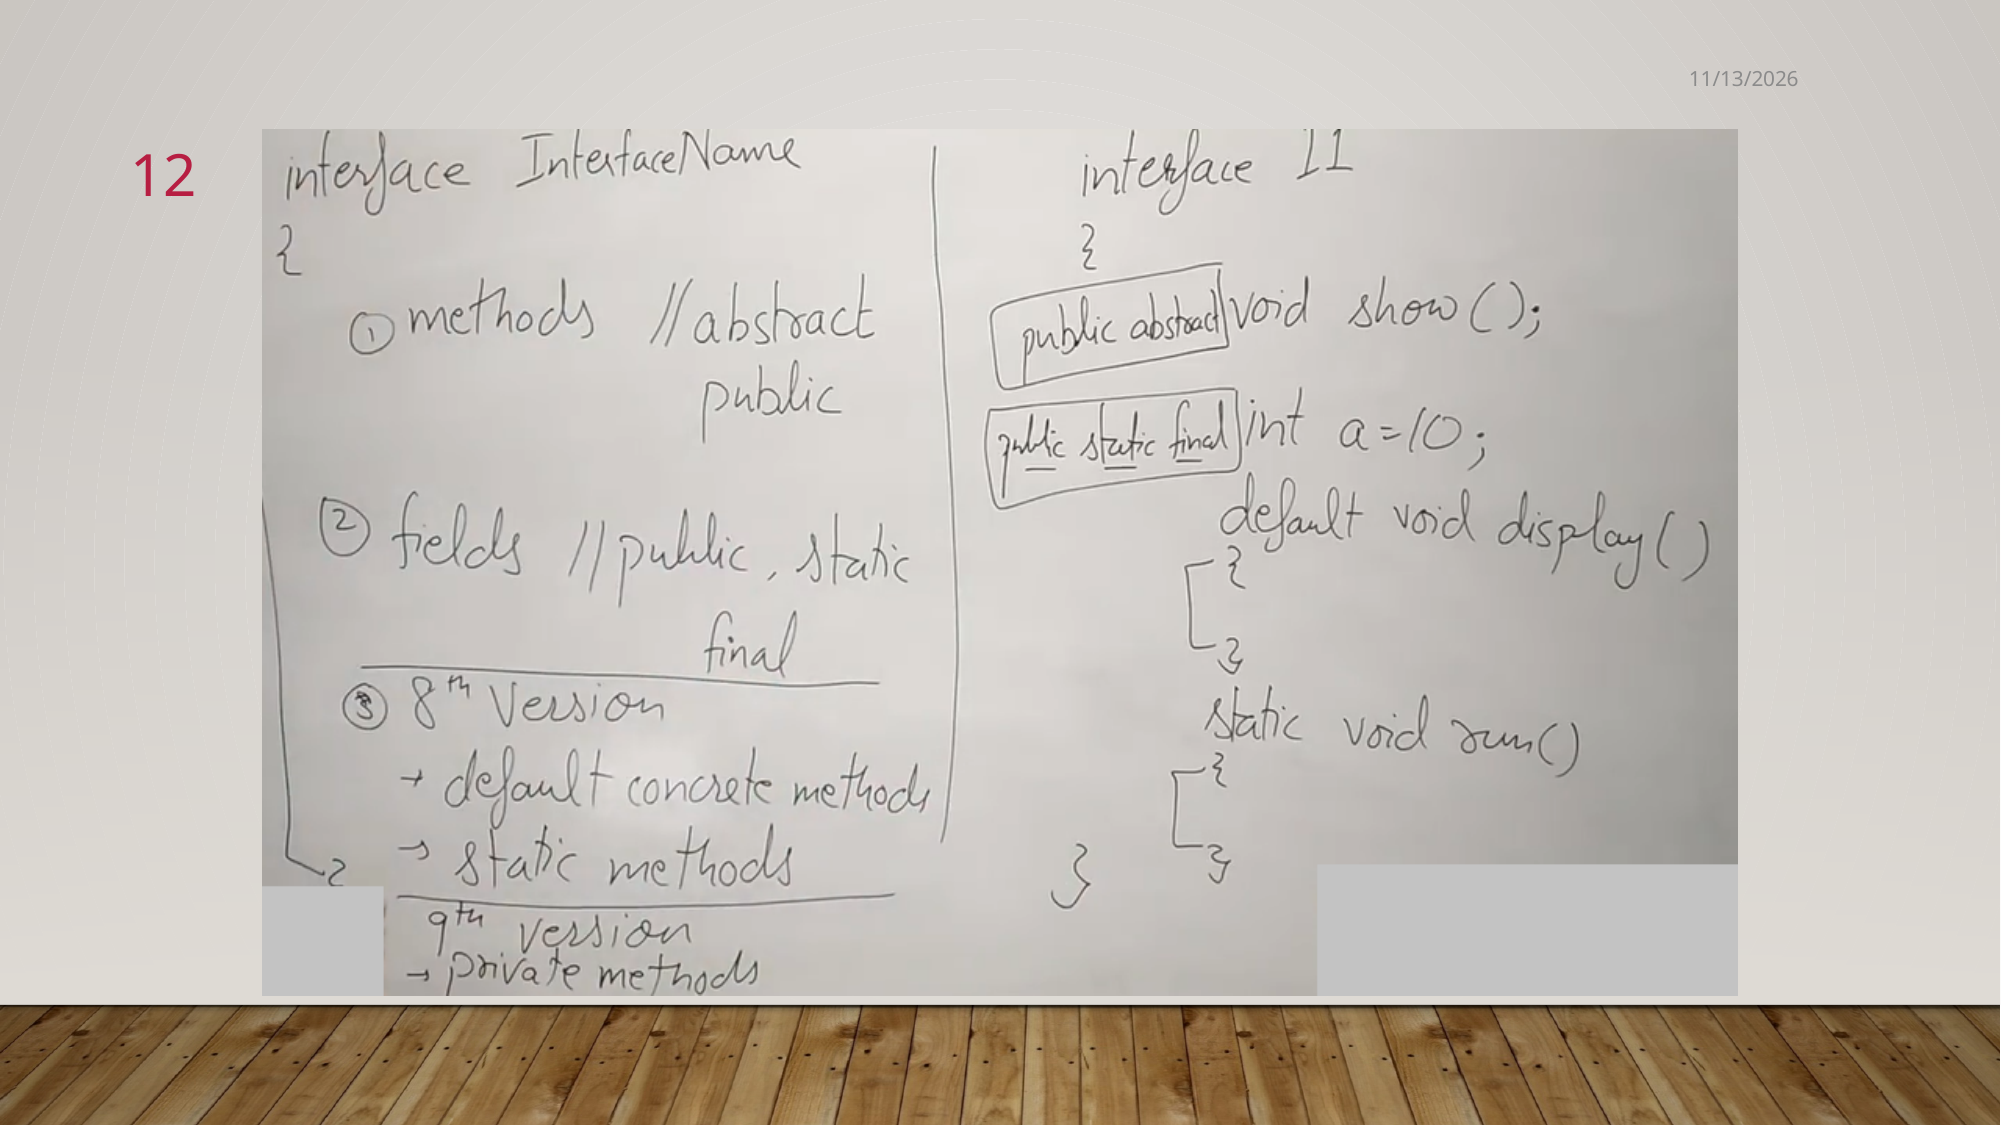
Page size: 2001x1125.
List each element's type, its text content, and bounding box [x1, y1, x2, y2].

slide_number 12 [78, 131, 212, 214]
picture [262, 129, 1738, 996]
picture [0, 1005, 2000, 1125]
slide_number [1239, 54, 1814, 105]
